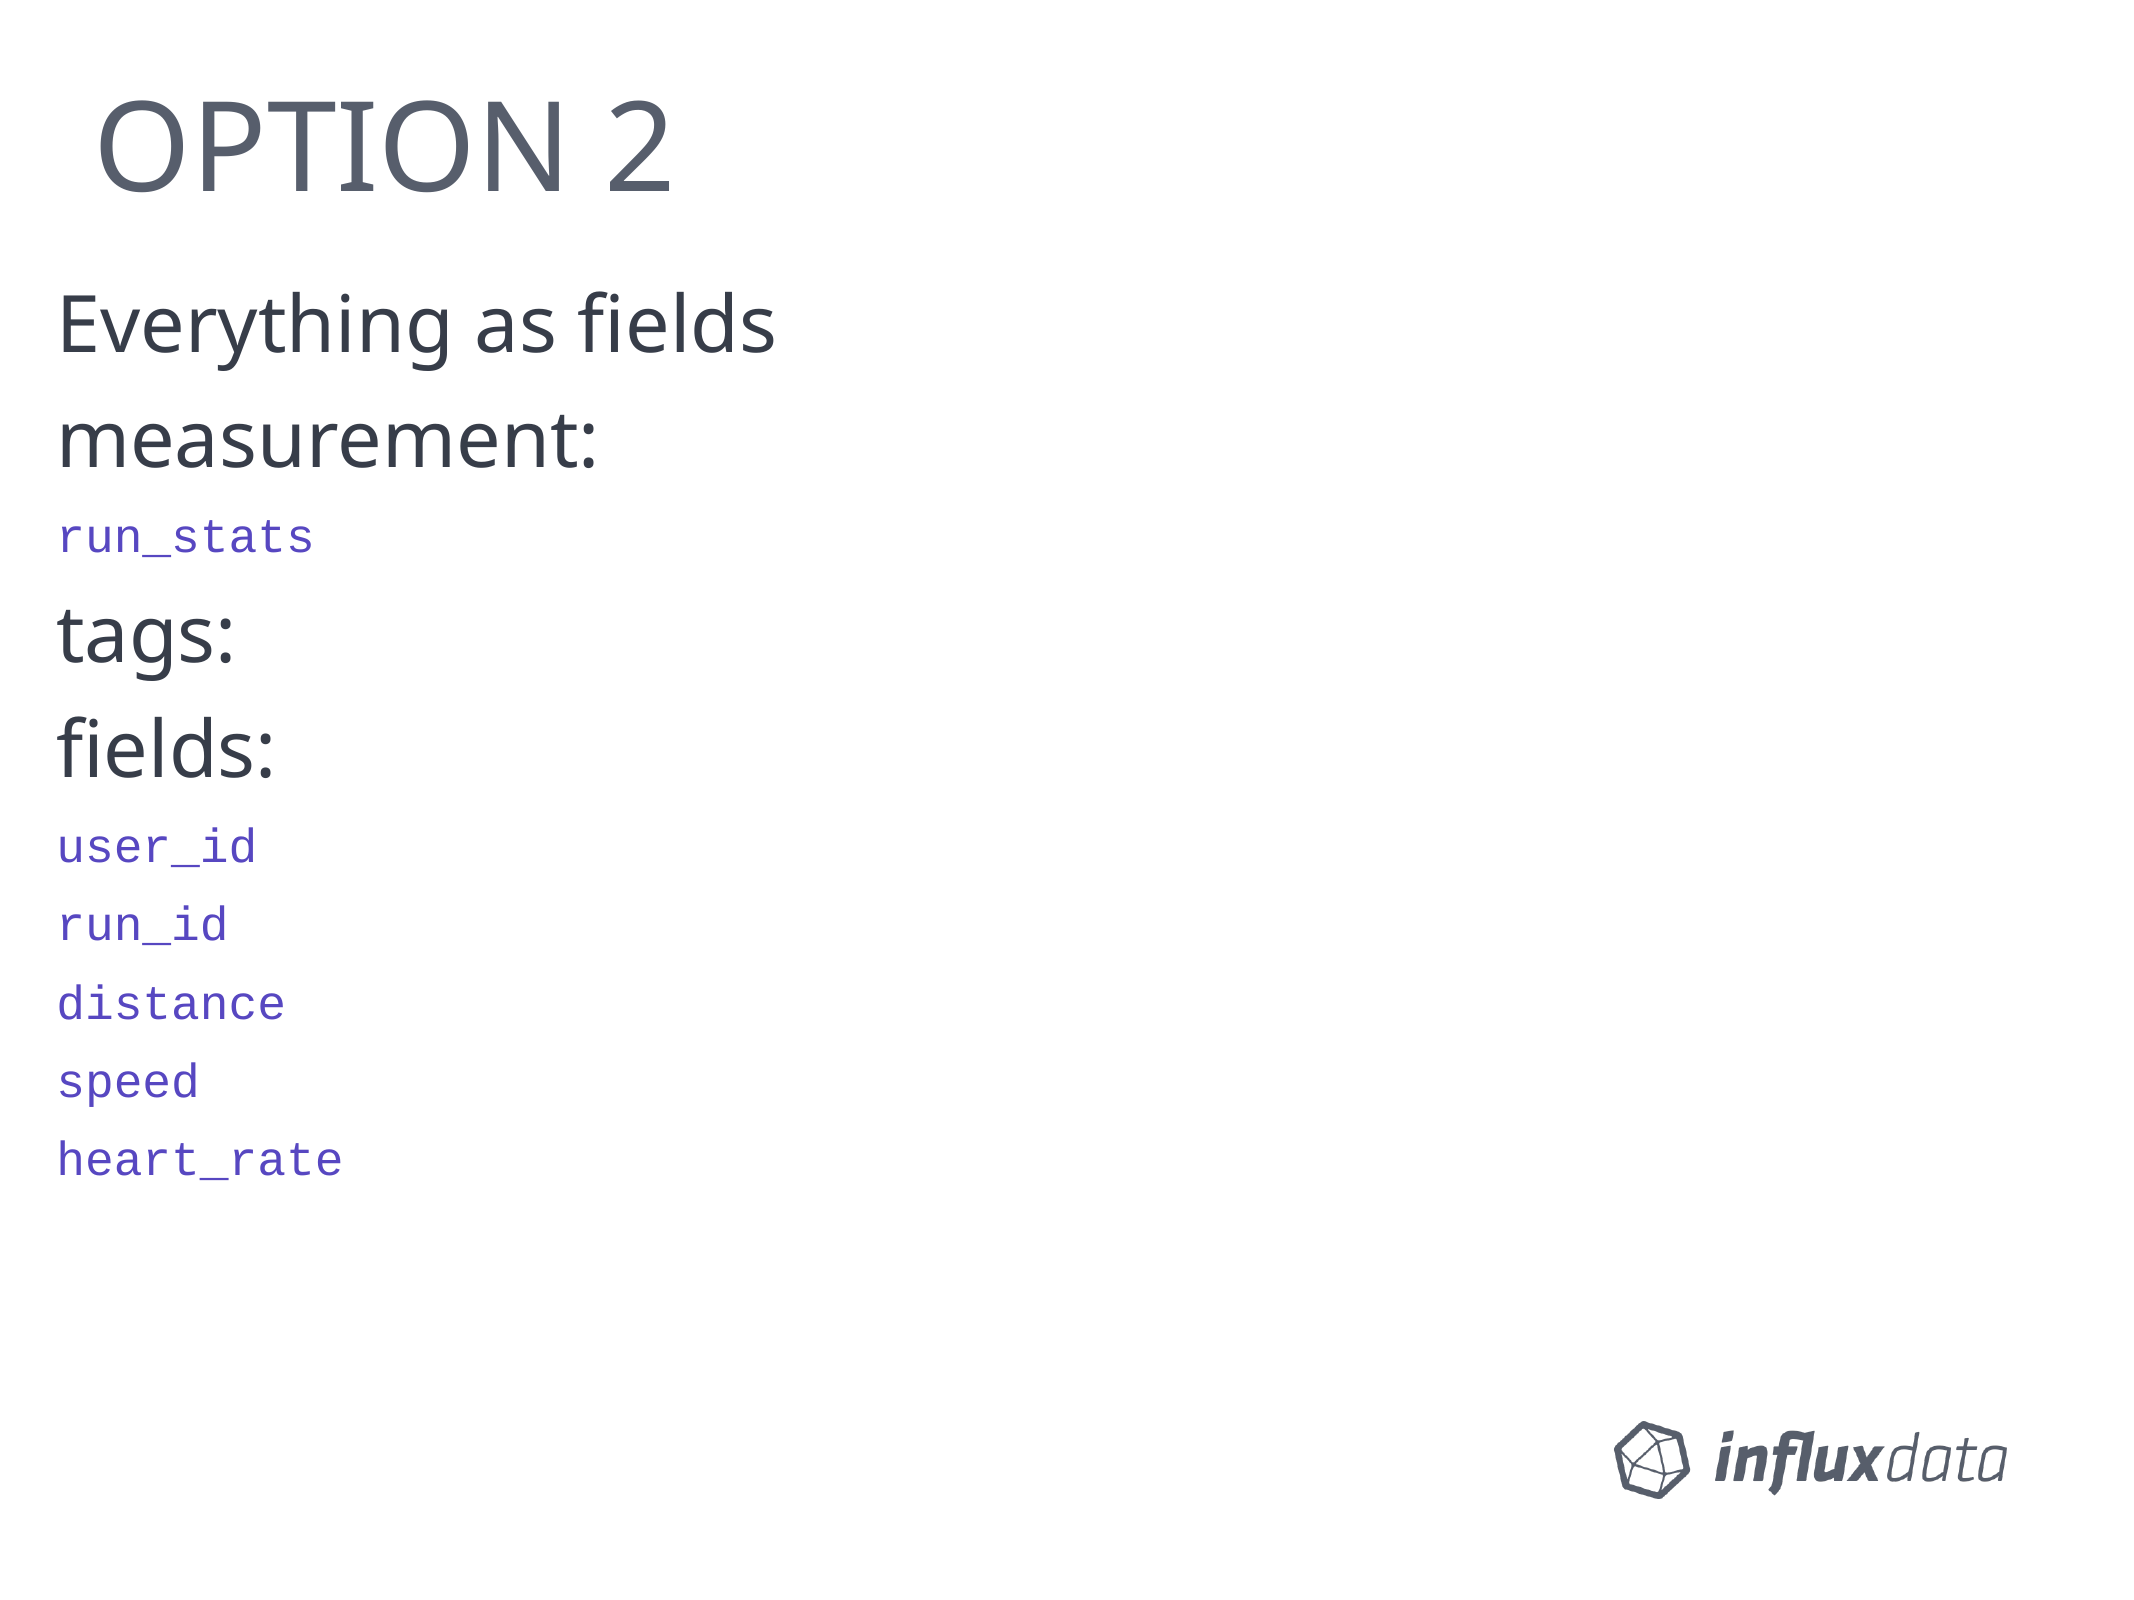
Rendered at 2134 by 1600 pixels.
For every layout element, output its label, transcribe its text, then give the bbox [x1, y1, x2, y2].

list Everything as fields measurement: run_stats tags: fields: user_id run_id distance speed heart_rate [47, 264, 2009, 1172]
title OPTION 2 [84, 49, 2134, 226]
picture [1613, 1421, 2007, 1499]
